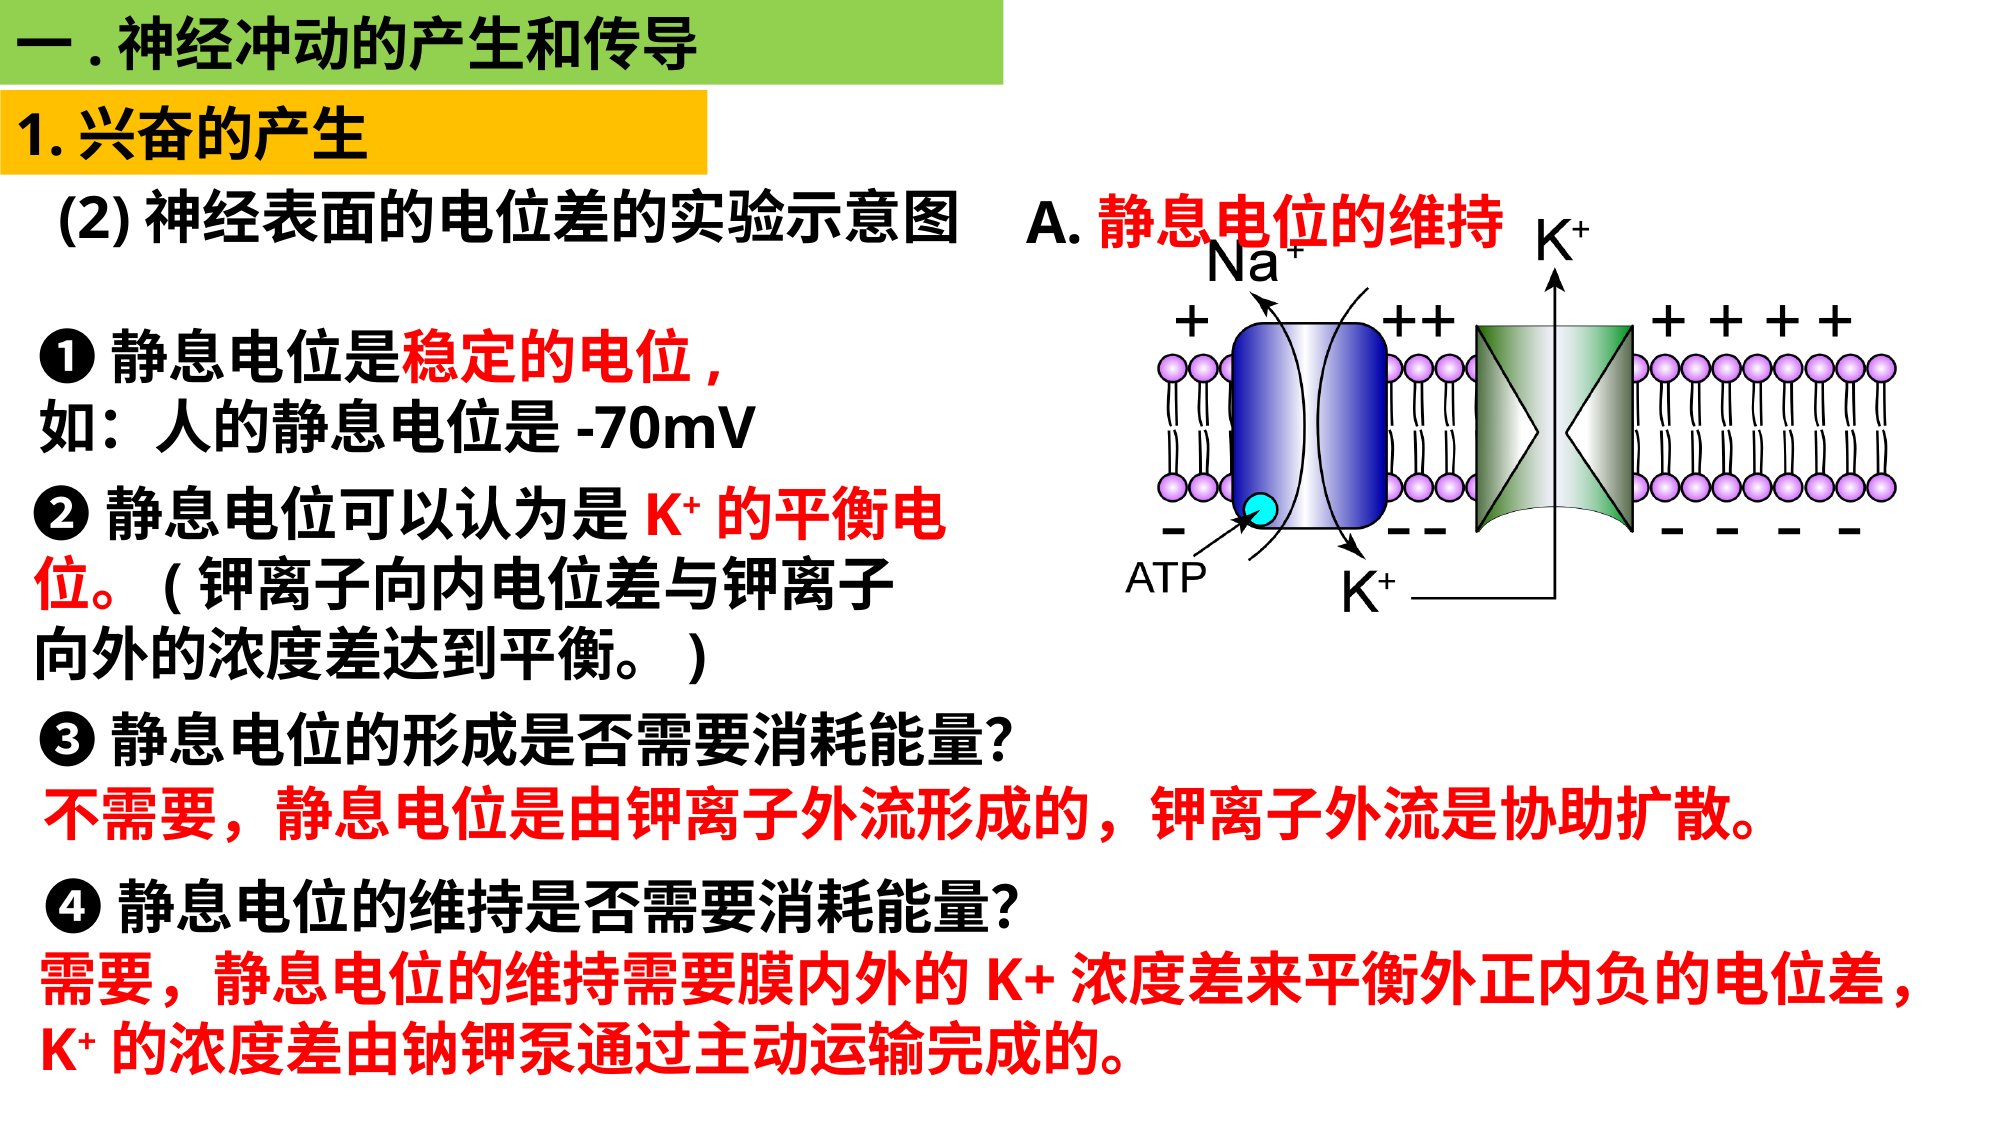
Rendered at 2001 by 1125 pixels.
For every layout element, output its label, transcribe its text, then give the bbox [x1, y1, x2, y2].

text_box 需要，静息电位的维持需要膜内外的K+浓度差来平衡外正内负的电位差，K+的浓度差由钠钾泵通过主动运输完成的。 [23, 935, 1959, 1090]
text_box 1.兴奋的产生 [0, 90, 708, 175]
text_box 一.神经冲动的产生和传导 [0, 0, 1004, 85]
text_box ➋静息电位可以认为是K+的平衡电位。(钾离子向内电位差与钾离子向外的浓度差达到平衡。) [18, 469, 970, 695]
text_box ➌静息电位的形成是否需要消耗能量？ [23, 696, 1959, 781]
text_box A.静息电位的维持 [1011, 177, 1603, 263]
text_box ➍静息电位的维持是否需要消耗能量？ [30, 862, 2000, 948]
text_box (2)神经表面的电位差的实验示意图 [43, 172, 1027, 258]
text_box ➊静息电位是稳定的电位, 如：人的静息电位是-70mV [23, 312, 987, 468]
text_box 不需要，静息电位是由钾离子外流形成的，钾离子外流是协助扩散。 [27, 770, 1964, 855]
picture [1118, 197, 1904, 625]
